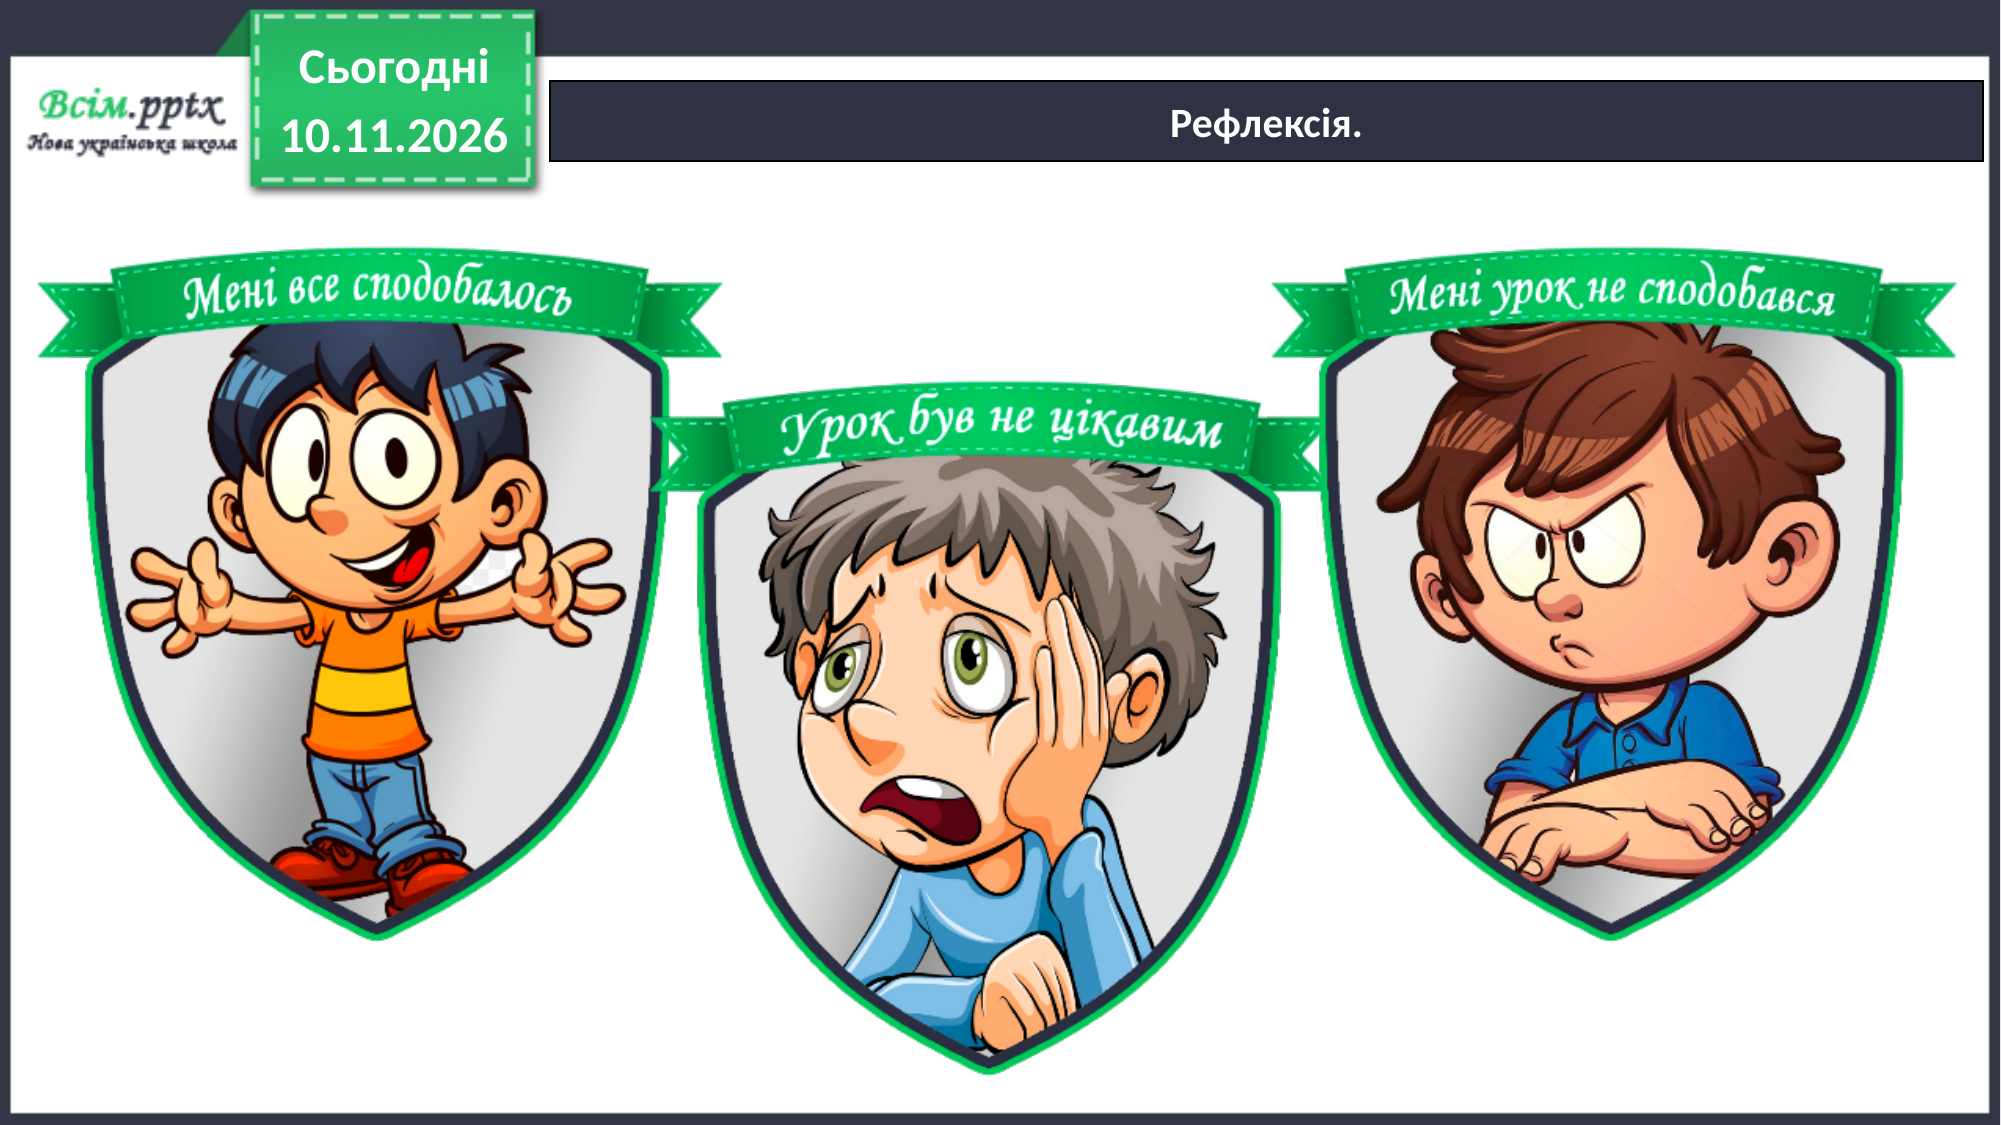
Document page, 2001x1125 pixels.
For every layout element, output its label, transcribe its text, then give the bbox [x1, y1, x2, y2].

picture [0, 0, 2001, 1125]
text_box Рефлексія. [549, 80, 1984, 162]
text_box Сьогодні [284, 26, 535, 101]
text_box 08.04.2022 [263, 101, 524, 164]
